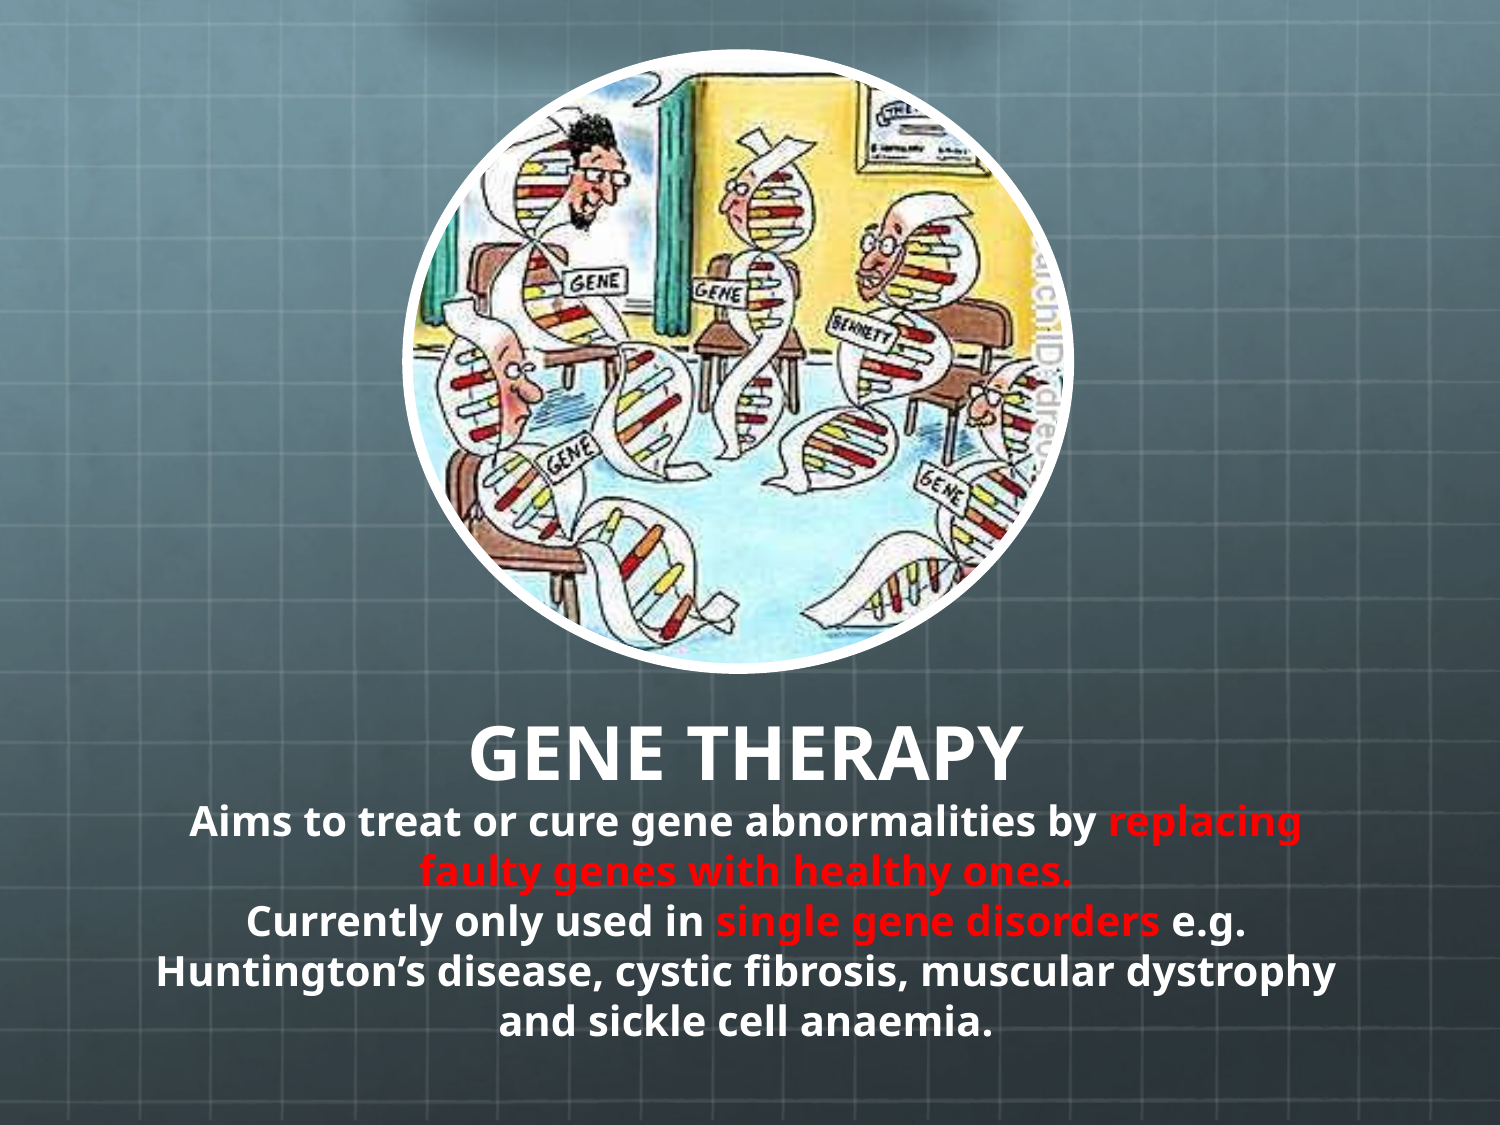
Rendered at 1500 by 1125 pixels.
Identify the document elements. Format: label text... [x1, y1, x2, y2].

picture [0, 0, 1500, 1125]
title GENE THERAPY [123, 692, 1369, 786]
list Aims to treat or cure gene abnormalities by replacing faulty genes with healthy ones. Currently only used in single gene disorders e.g. Huntington’s disease, cystic fibrosis, muscular dystrophy and sickle cell anaemia. [123, 786, 1369, 1085]
